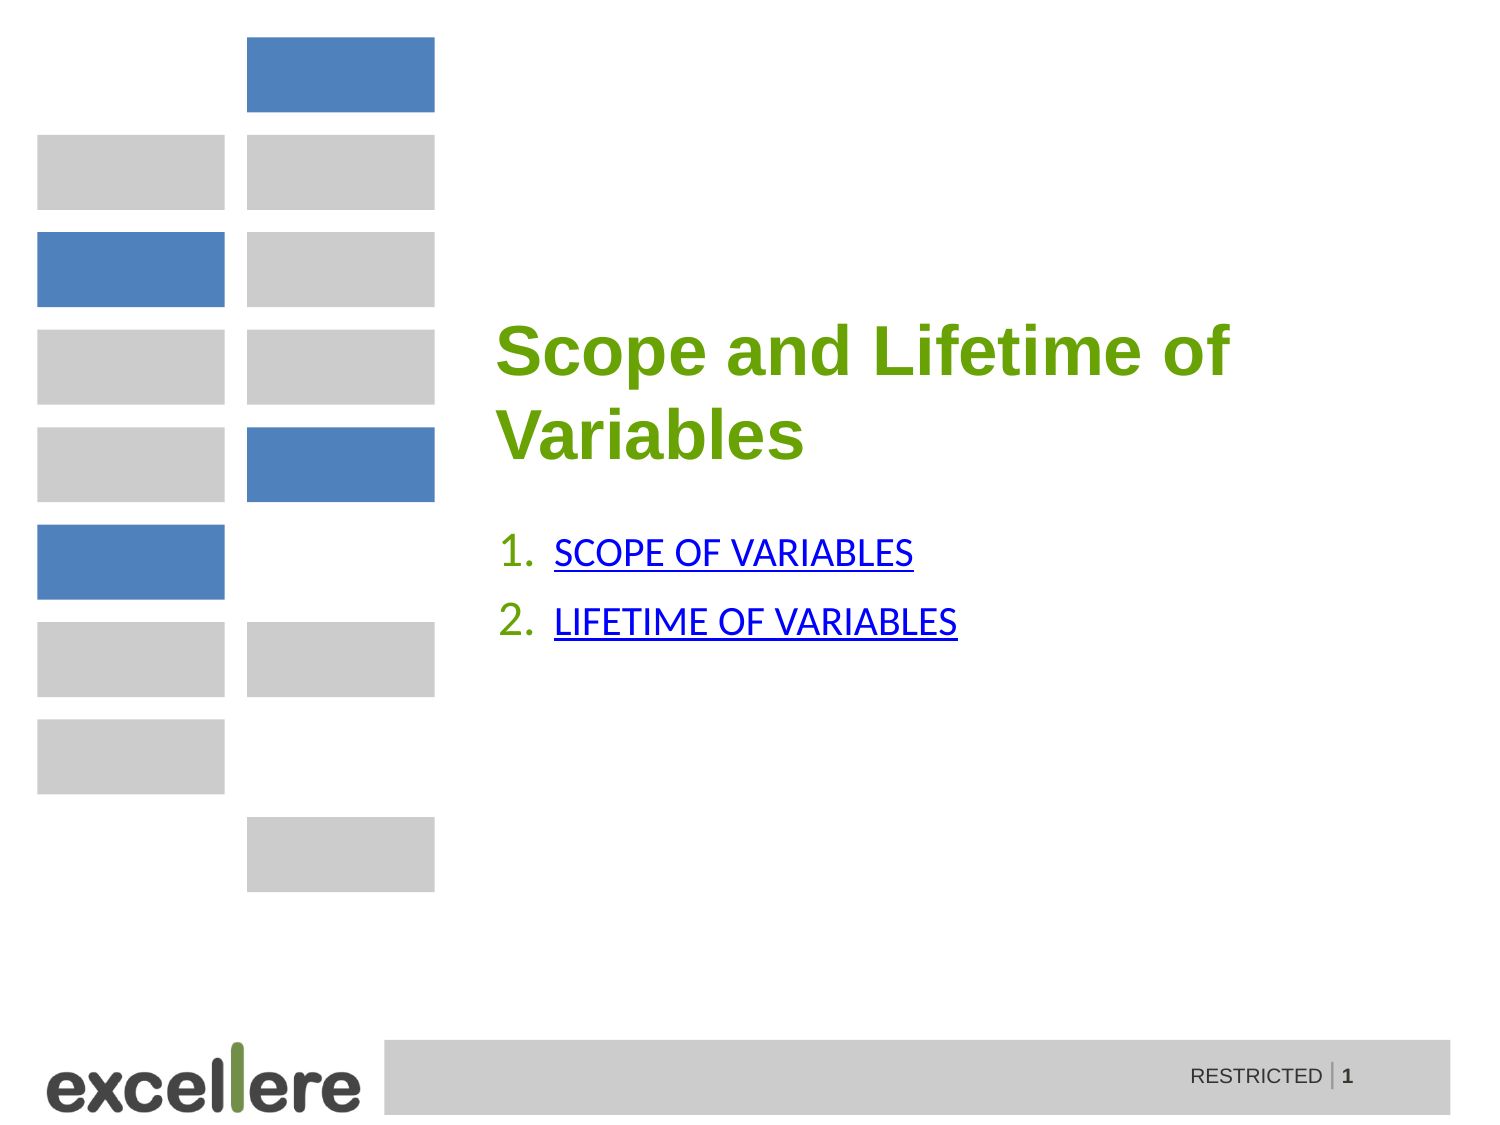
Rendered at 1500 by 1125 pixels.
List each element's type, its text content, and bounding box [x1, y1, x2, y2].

picture [40, 1036, 367, 1115]
title Scope and Lifetime of Variables [457, 303, 1426, 391]
subtitle Scope of variables Lifetime of Variables [460, 524, 1424, 651]
